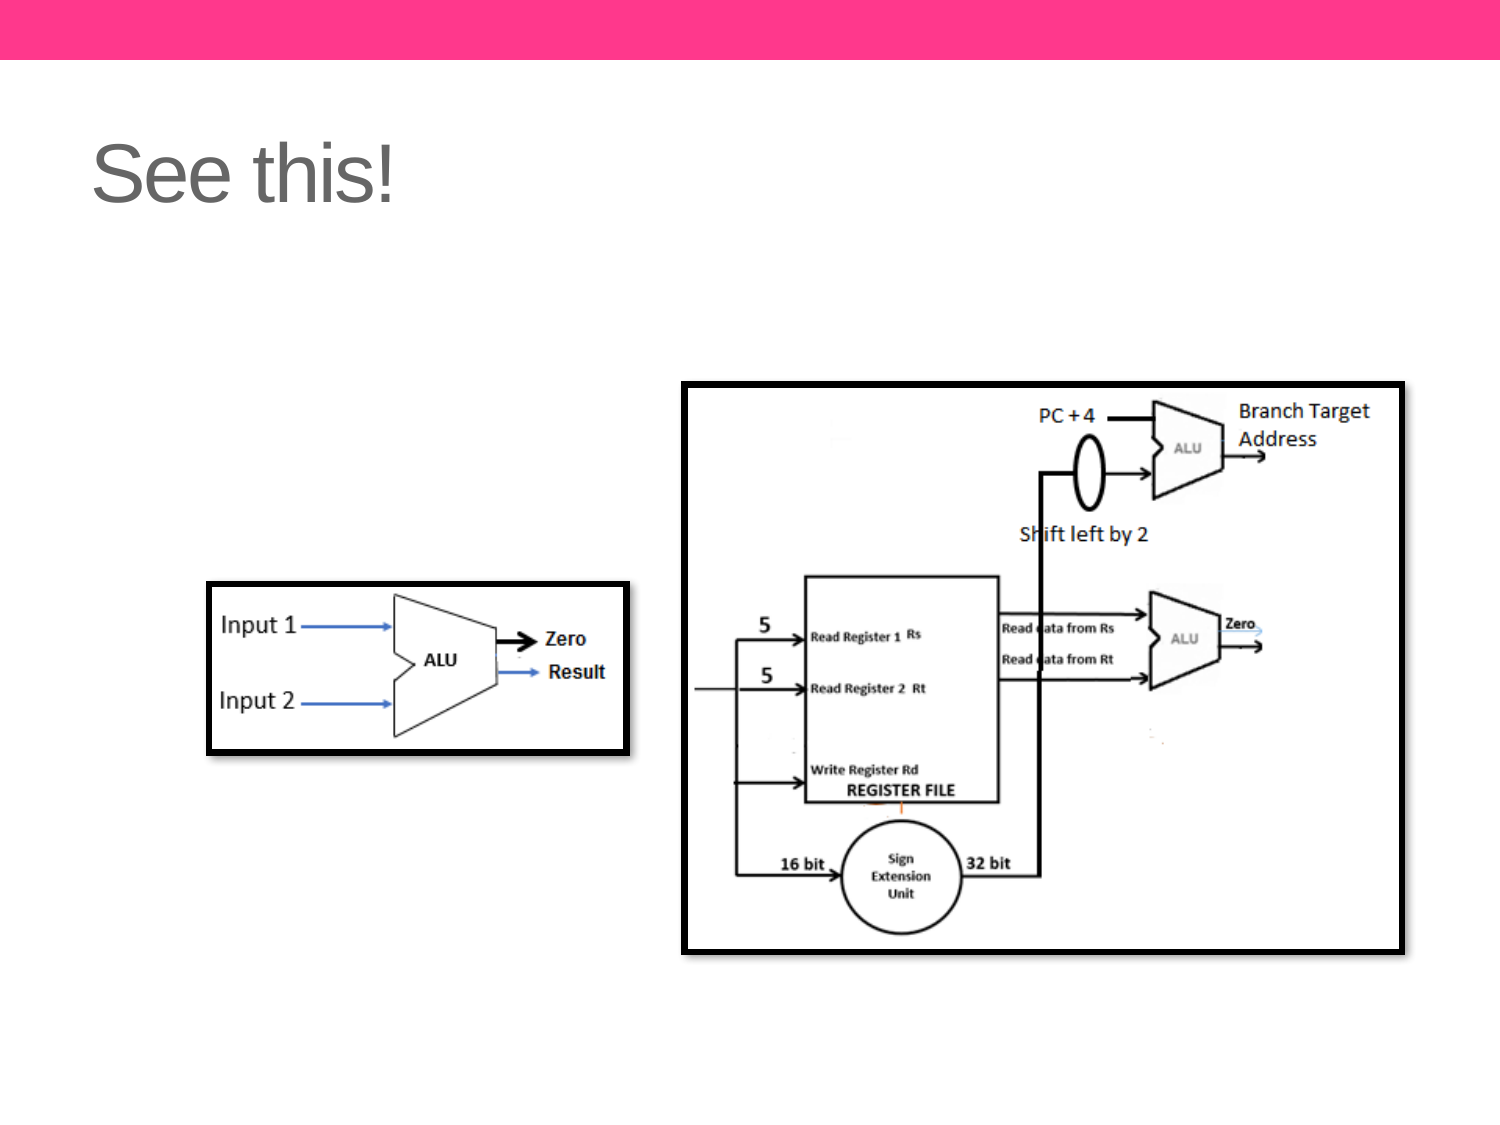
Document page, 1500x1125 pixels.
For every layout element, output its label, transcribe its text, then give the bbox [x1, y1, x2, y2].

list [212, 586, 624, 750]
title See this! [75, 87, 1425, 250]
picture [687, 387, 1400, 950]
